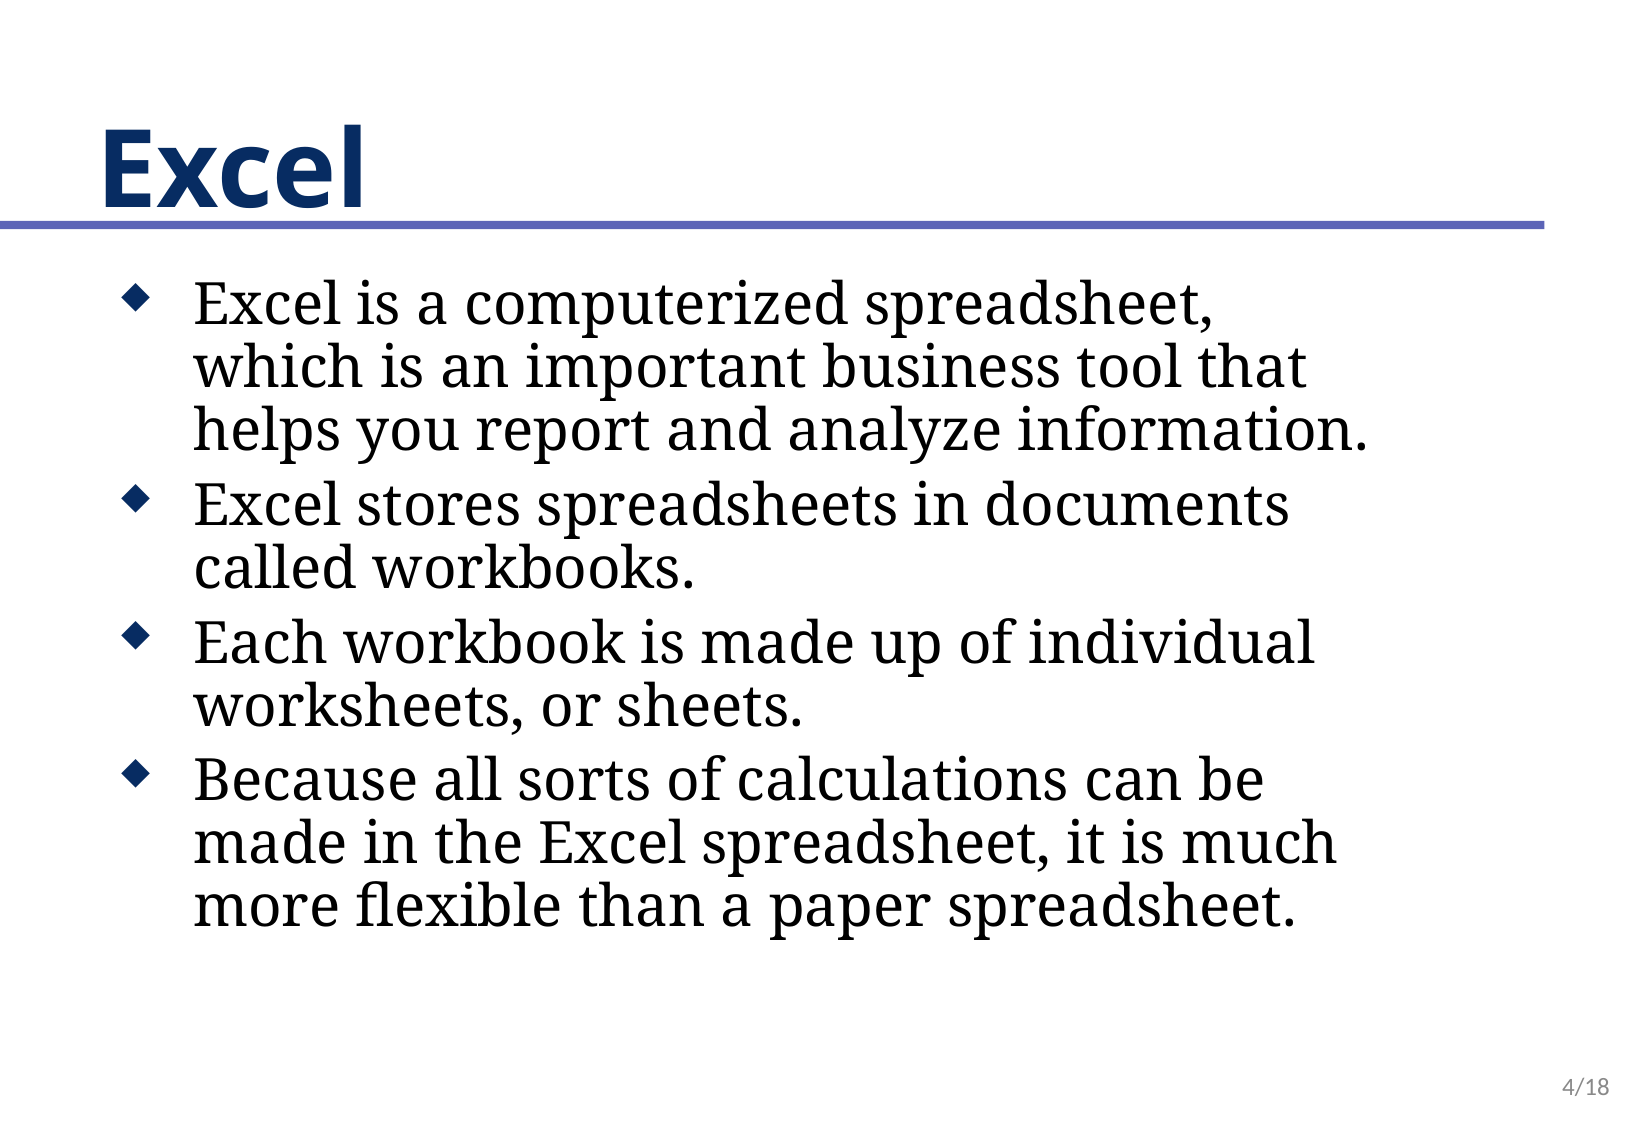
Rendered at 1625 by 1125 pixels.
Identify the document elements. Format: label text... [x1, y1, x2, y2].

list Excel is a computerized spreadsheet, which is an important business tool that helps you report and analyze information. Excel stores spreadsheets in documents called workbooks. Each workbook is made up of individual worksheets, or sheets. Because all sorts of calculations can be made in the Excel spreadsheet, it is much more flexible than a paper spreadsheet. [103, 267, 1400, 959]
slide_number 4/18 [1286, 1048, 1625, 1124]
title Excel [81, 54, 1395, 237]
